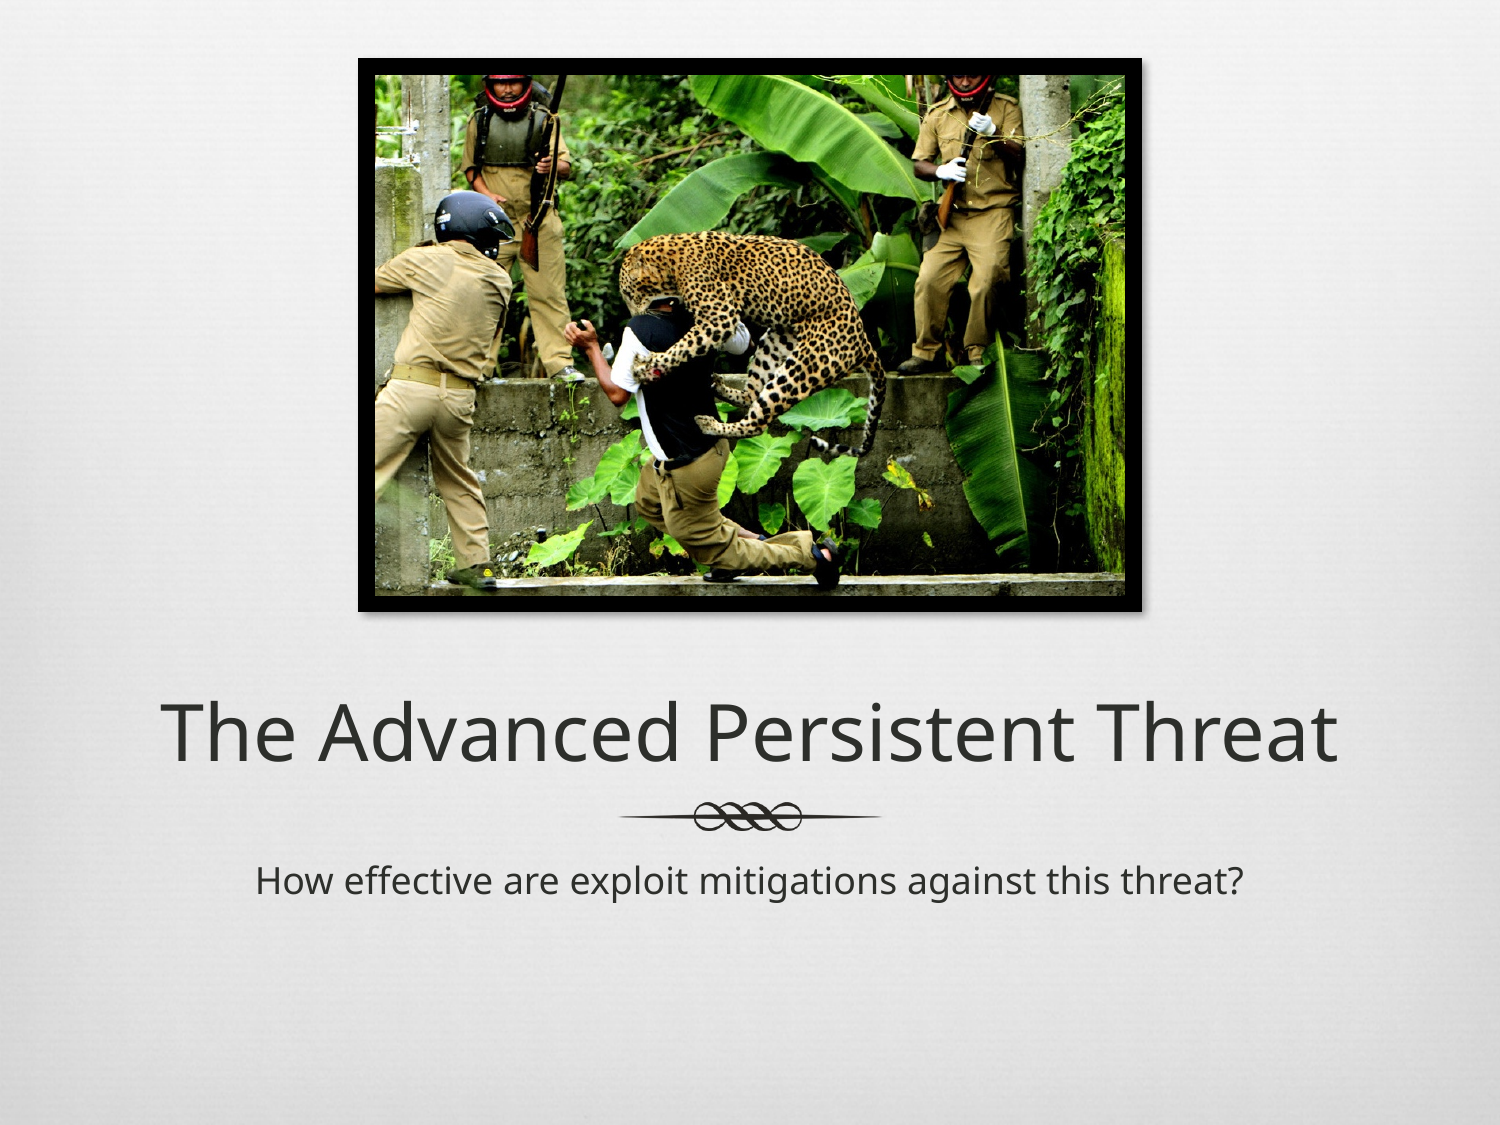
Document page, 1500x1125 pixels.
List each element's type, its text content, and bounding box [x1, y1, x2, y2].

picture [615, 802, 885, 831]
list How effective are exploit mitigations against this threat? [112, 849, 1388, 963]
picture [374, 74, 1126, 597]
title The Advanced Persistent Threat [112, 613, 1388, 786]
